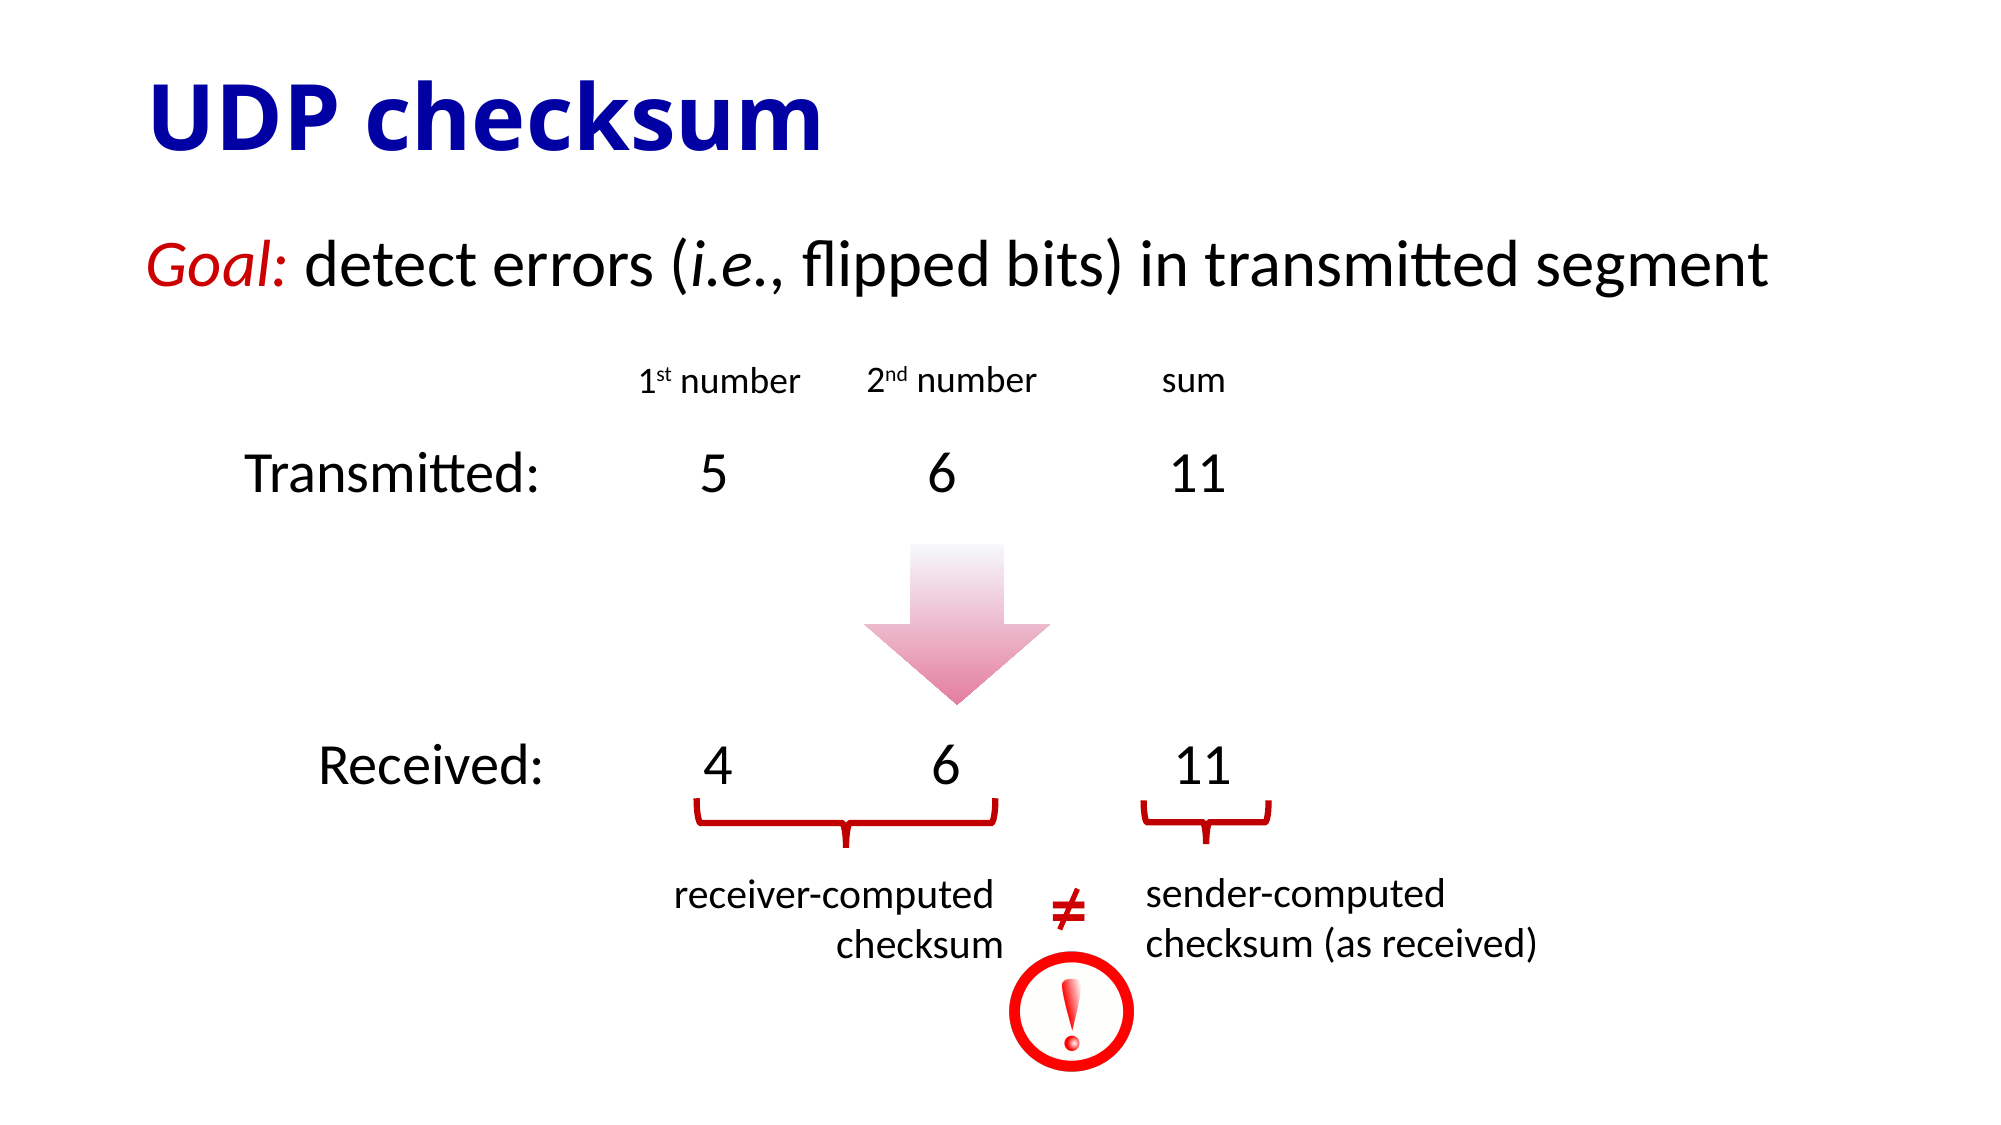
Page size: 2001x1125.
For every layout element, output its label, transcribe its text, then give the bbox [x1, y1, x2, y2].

text_box Transmitted: 5 6 11 [208, 435, 1889, 530]
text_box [1004, 853, 1139, 1075]
text_box [861, 542, 1053, 706]
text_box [656, 798, 1021, 976]
text_box Goal: detect errors (i.e., flipped bits) in transmitted segment [131, 224, 1952, 364]
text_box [1128, 800, 1556, 976]
title UDP checksum [131, 47, 1952, 195]
text_box Received: 4 6 11 [281, 726, 1962, 821]
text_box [620, 347, 1242, 409]
